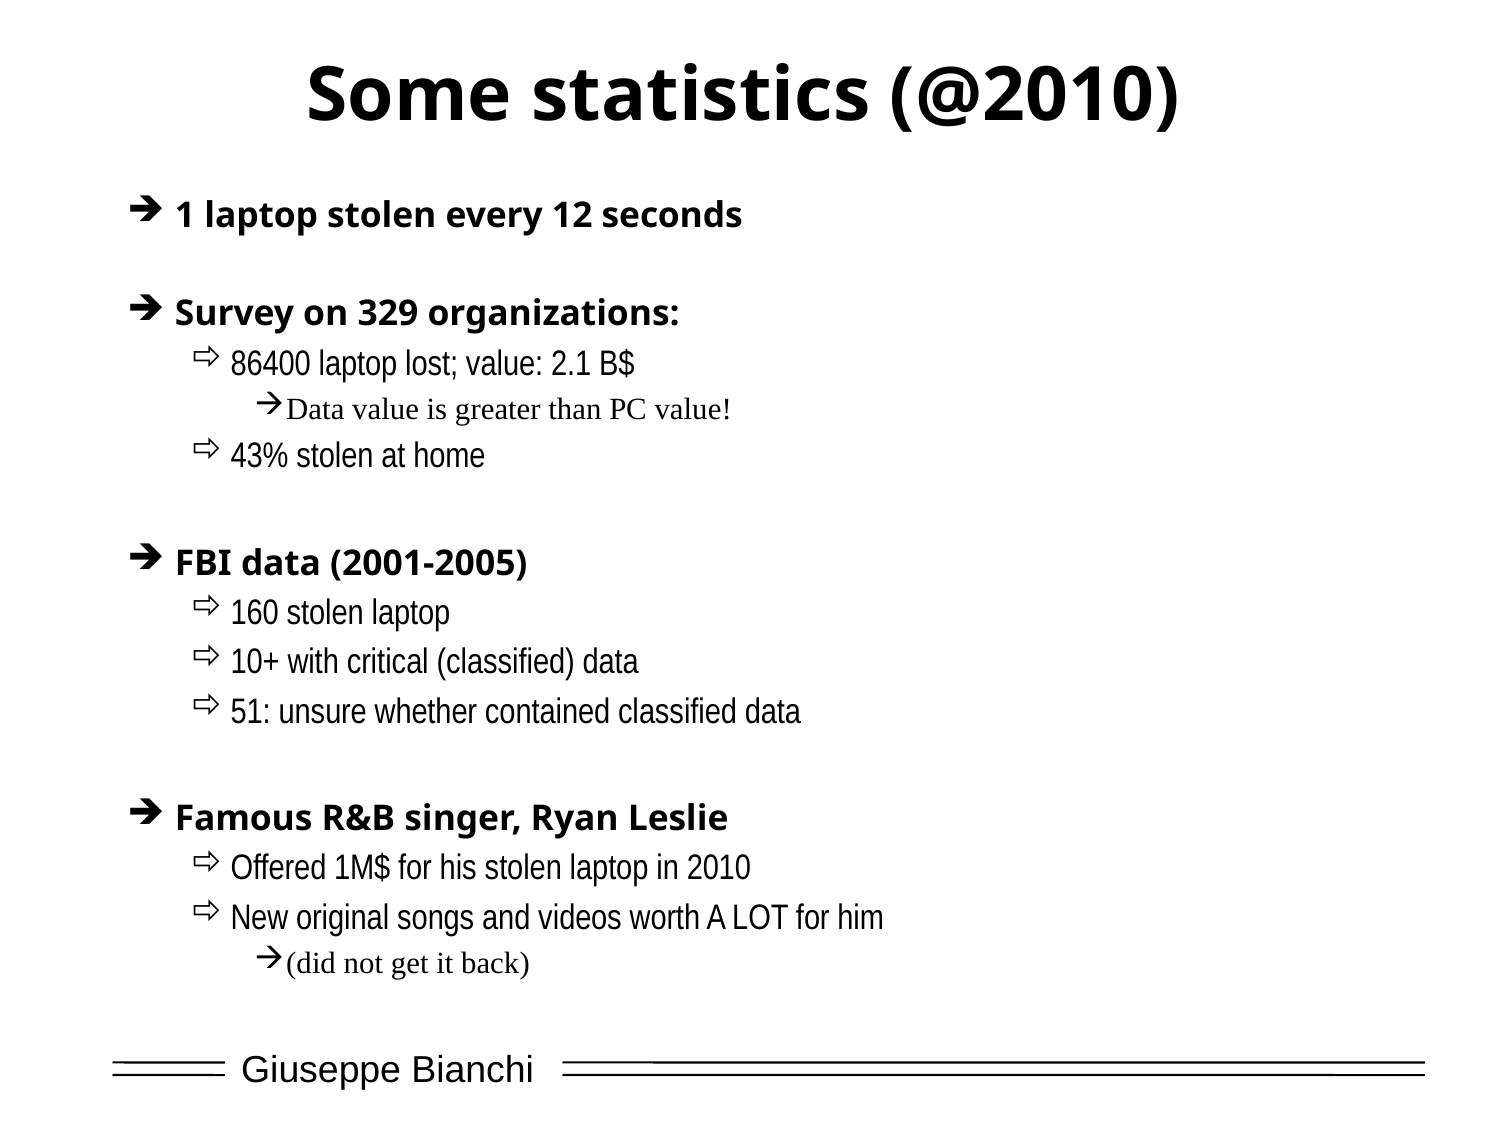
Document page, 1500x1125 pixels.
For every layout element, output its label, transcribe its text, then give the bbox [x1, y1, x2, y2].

list 1 laptop stolen every 12 seconds Survey on 329 organizations: 86400 laptop lost; value: 2.1 B$ Data value is greater than PC value! 43% stolen at home FBI data (2001-2005) 160 stolen laptop 10+ with critical (classified) data 51: unsure whether contained classified data Famous R&B singer, Ryan Leslie Offered 1M$ for his stolen laptop in 2010 New original songs and videos worth A LOT for him (did not get it back) [112, 184, 1376, 1001]
title Some statistics (@2010) [112, 36, 1376, 144]
